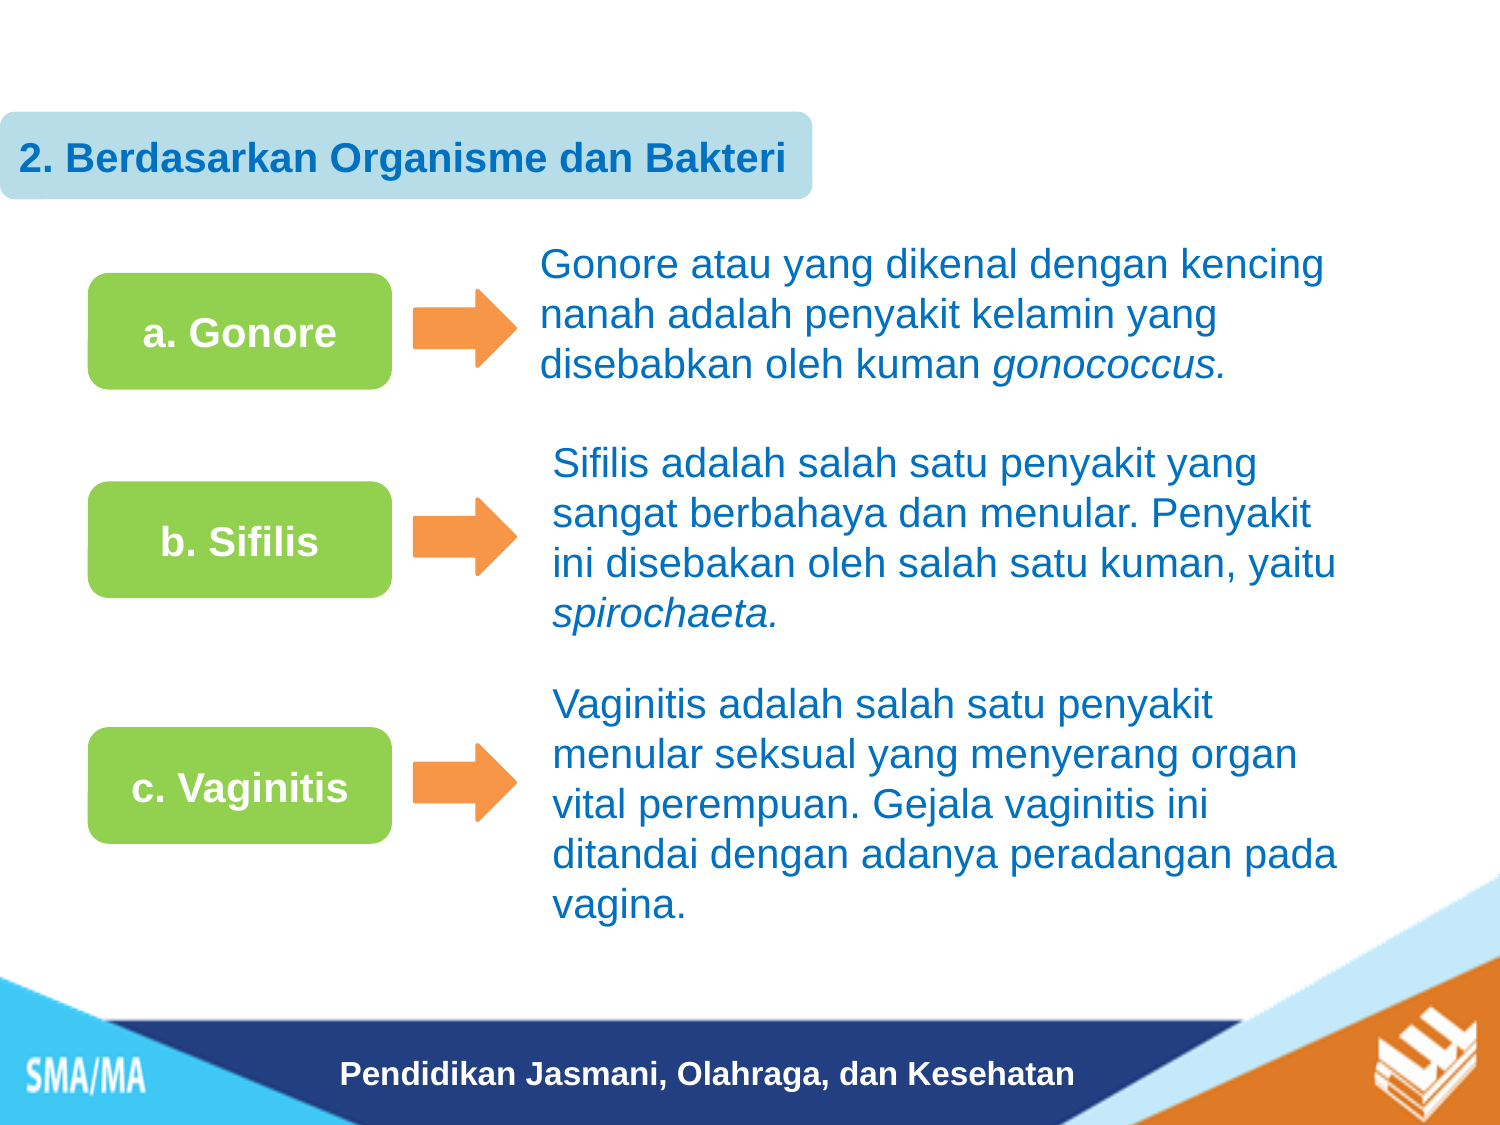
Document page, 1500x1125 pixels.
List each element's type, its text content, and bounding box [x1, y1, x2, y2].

text_box [412, 288, 517, 368]
text_box c. Vaginitis [87, 727, 392, 844]
text_box [412, 497, 517, 577]
text_box 2. Berdasarkan Organisme dan Bakteri [0, 109, 815, 202]
text_box a. Gonore [87, 272, 392, 390]
text_box Gonore atau yang dikenal dengan kencing nanah adalah penyakit kelamin yang disebabkan oleh kuman gonococcus. [523, 223, 1364, 401]
text_box Sifilis adalah salah satu penyakit yang sangat berbahaya dan menular. Penyakit ini disebakan oleh salah satu kuman, yaitu spirochaeta. [535, 431, 1377, 639]
text_box b. Sifilis [87, 481, 392, 599]
text_box Vaginitis adalah salah satu penyakit menular seksual yang menyerang organ vital perempuan. Gejala vaginitis ini ditandai dengan adanya peradangan pada vagina. [535, 677, 1377, 873]
text_box [412, 743, 517, 822]
picture [0, 874, 1500, 1125]
